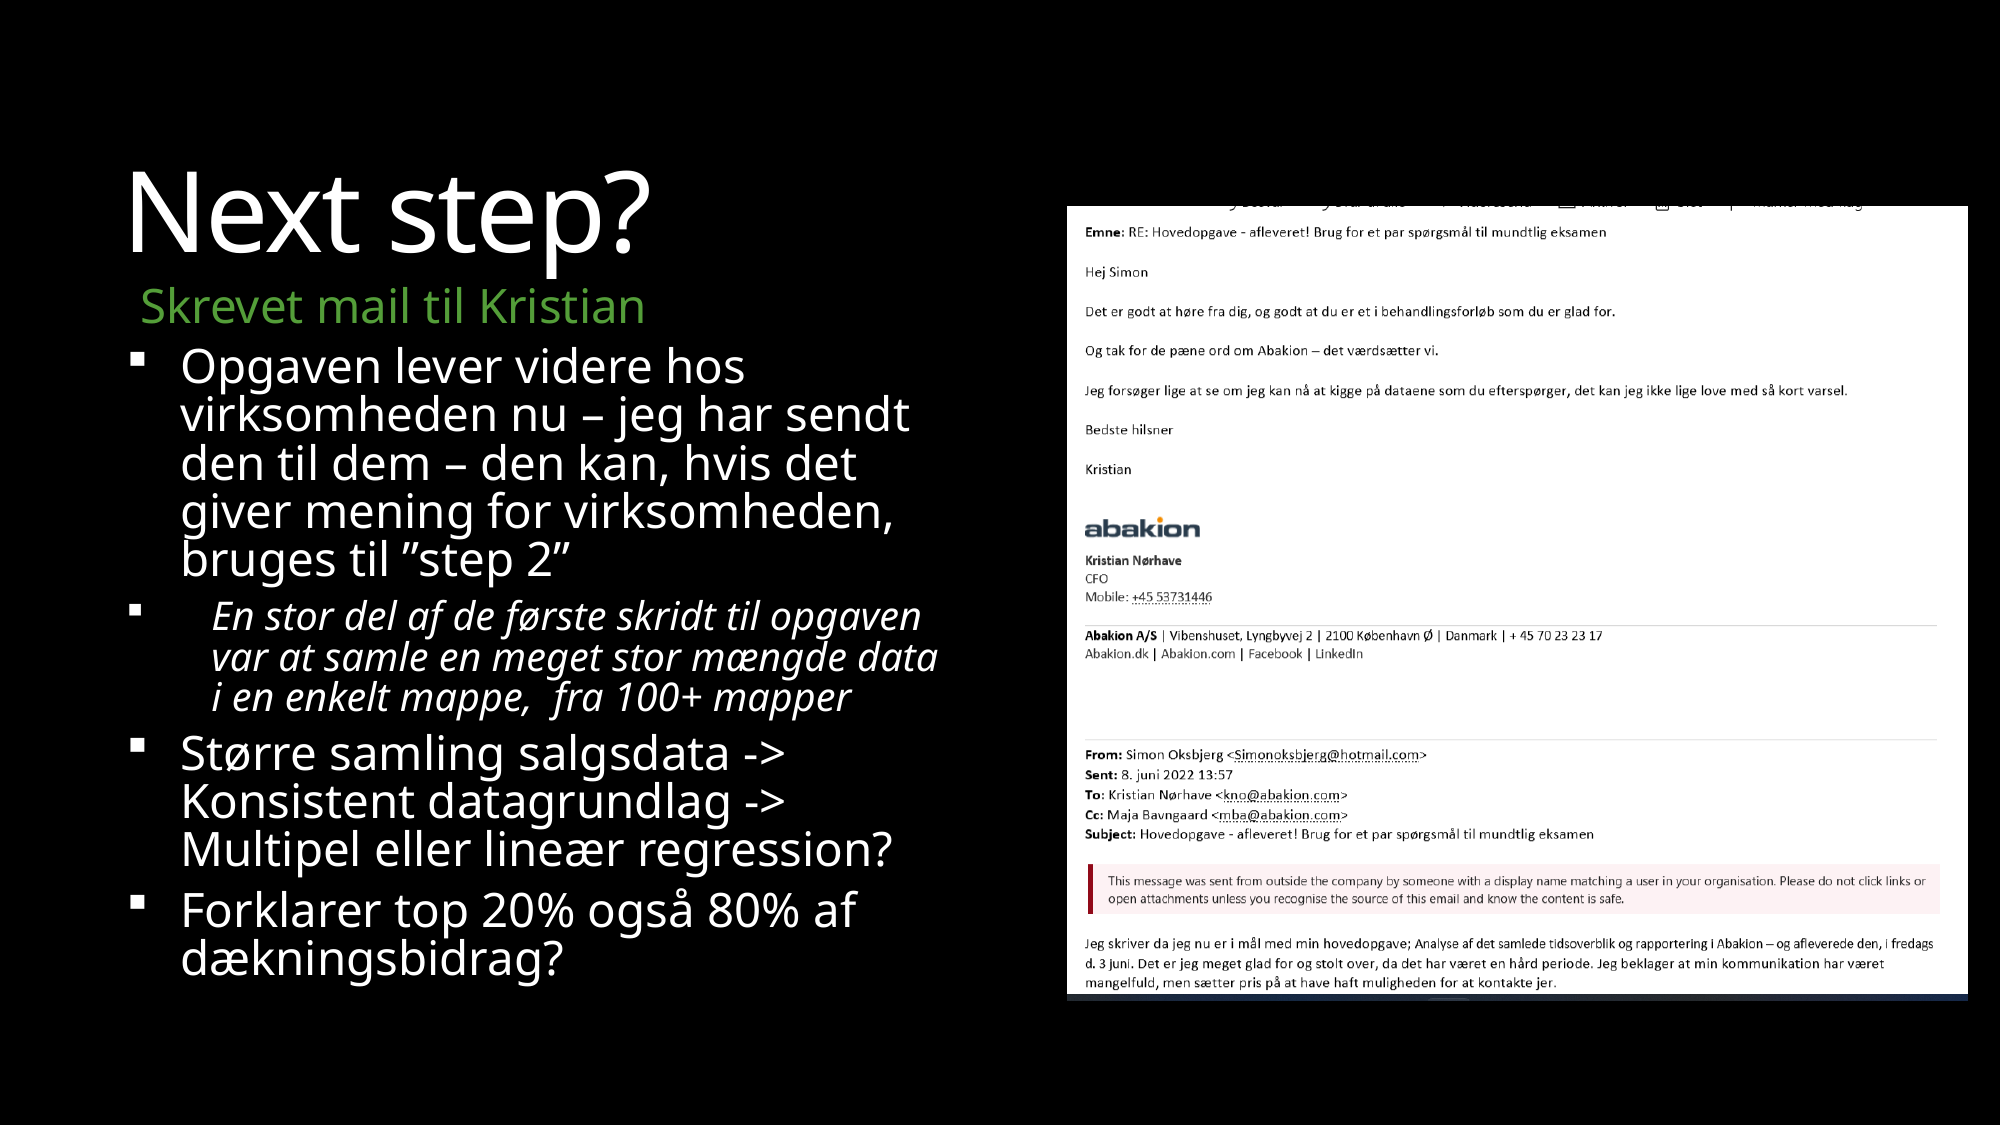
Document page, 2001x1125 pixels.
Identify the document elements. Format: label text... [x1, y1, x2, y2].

list Skrevet mail til Kristian Opgaven lever videre hos virksomheden nu – jeg har sendt den til dem – den kan, hvis det giver mening for virksomheden, bruges til ”step 2” En stor del af de første skridt til opgaven var at samle en meget stor mængde data i en enkelt mappe, fra 100+ mapper Større samling salgsdata -> Konsistent datagrundlag -> Multipel eller lineær regression? Forklarer top 20% også 80% af dækningsbidrag? [111, 277, 960, 1095]
picture [1067, 205, 1969, 1002]
title Next step? [107, 81, 1875, 354]
